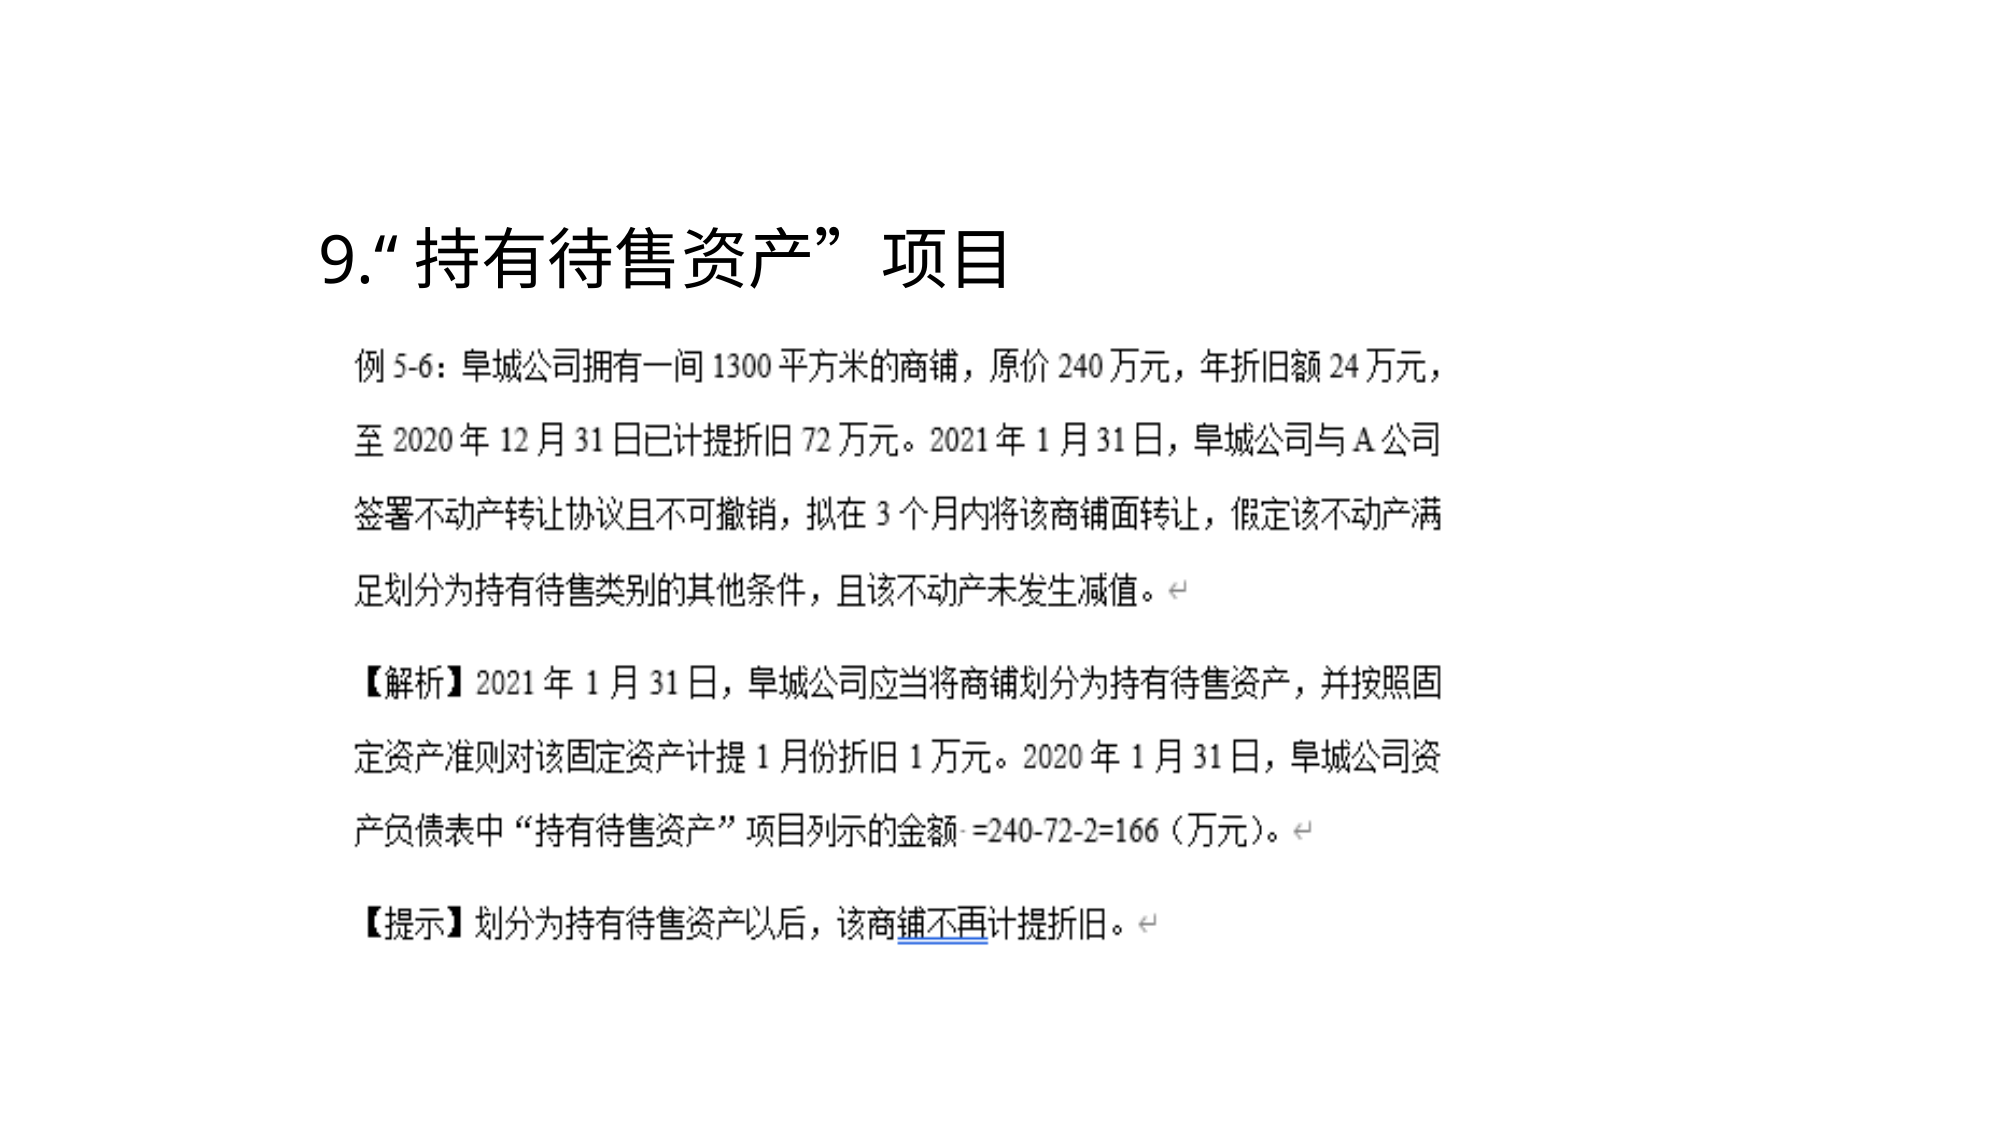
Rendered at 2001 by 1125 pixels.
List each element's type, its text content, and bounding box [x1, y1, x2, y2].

title 9.“持有待售资产”项目 [303, 148, 1724, 375]
picture [332, 340, 1473, 976]
